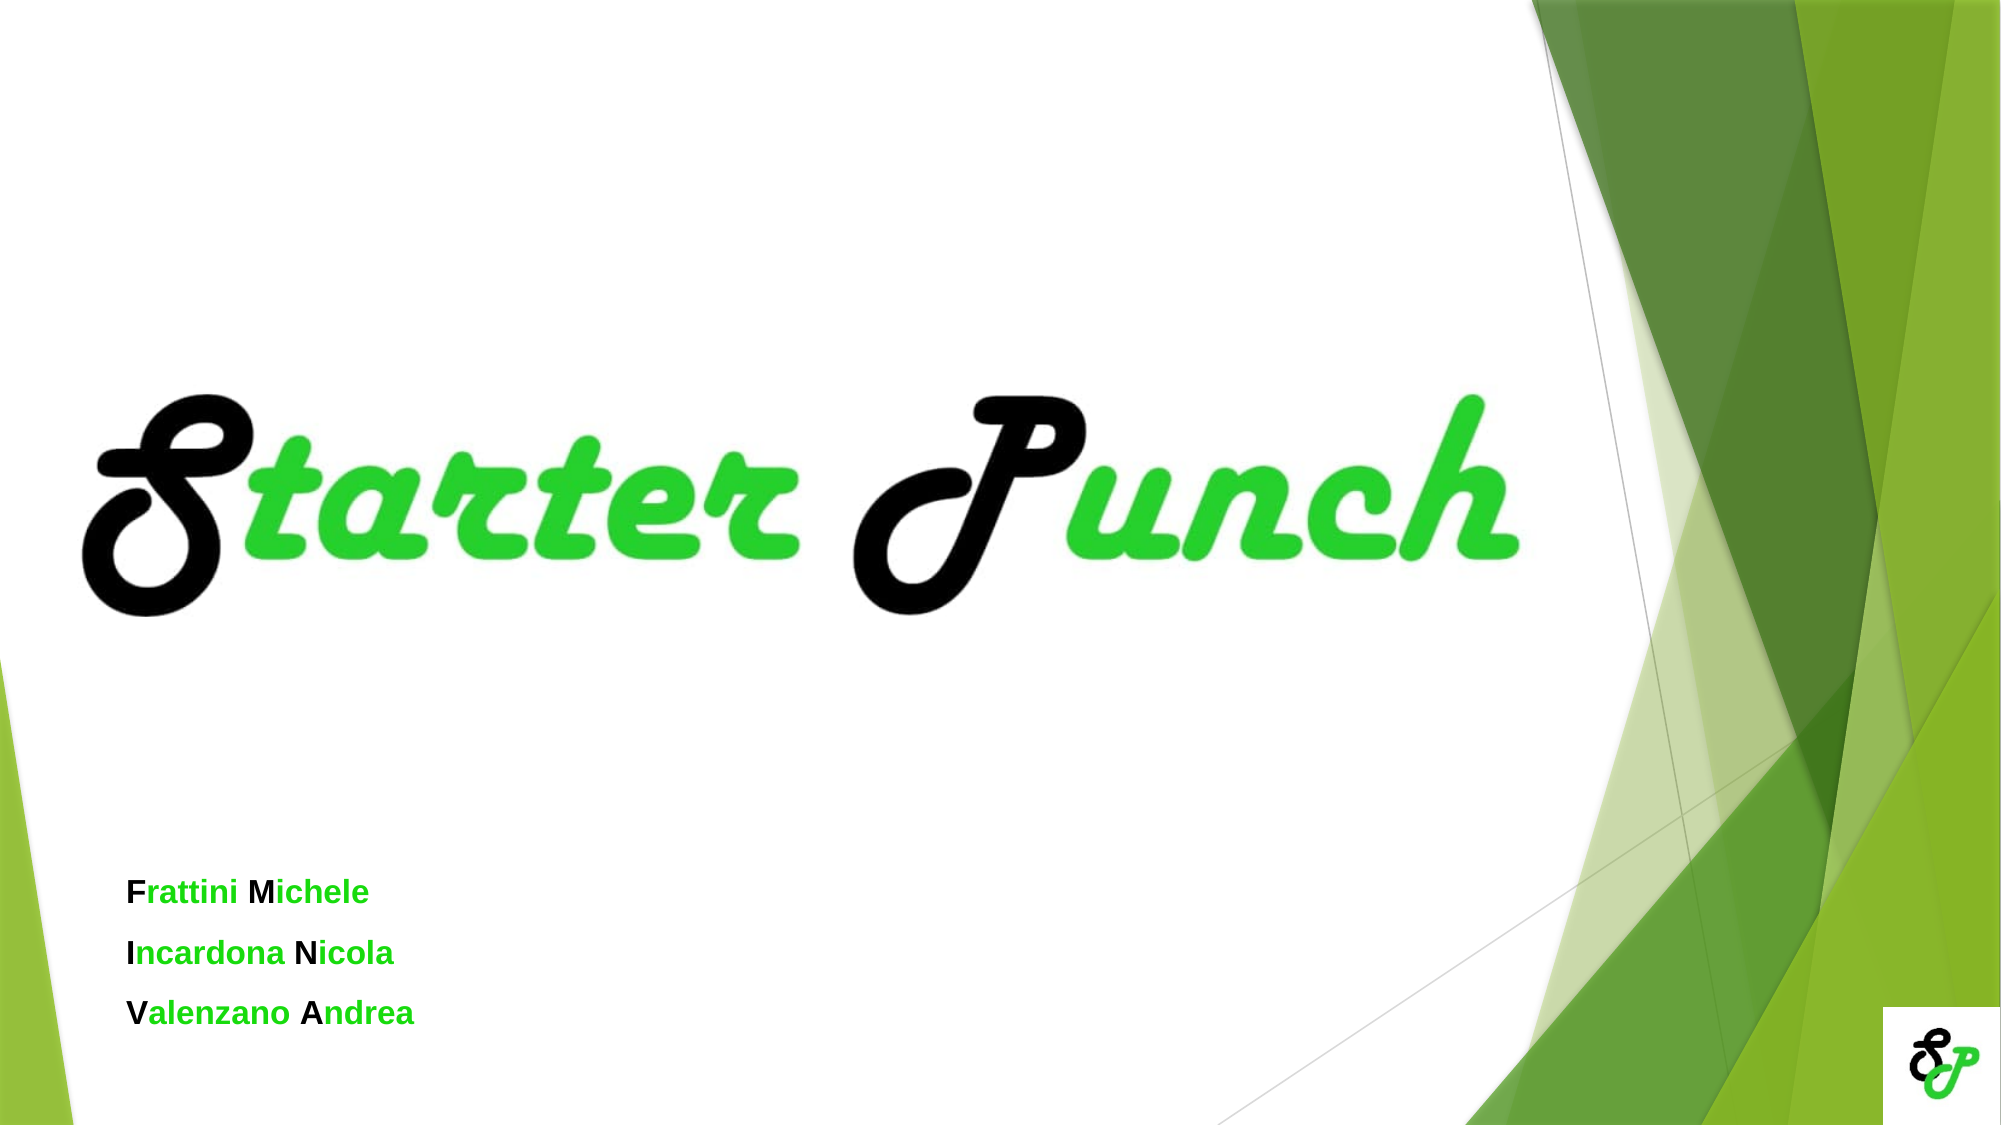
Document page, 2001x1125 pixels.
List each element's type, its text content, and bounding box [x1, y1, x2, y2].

picture [1882, 1007, 2000, 1125]
picture [28, 346, 1575, 659]
list Frattini Michele Incardona Nicola Valenzano Andrea [111, 834, 1522, 1067]
